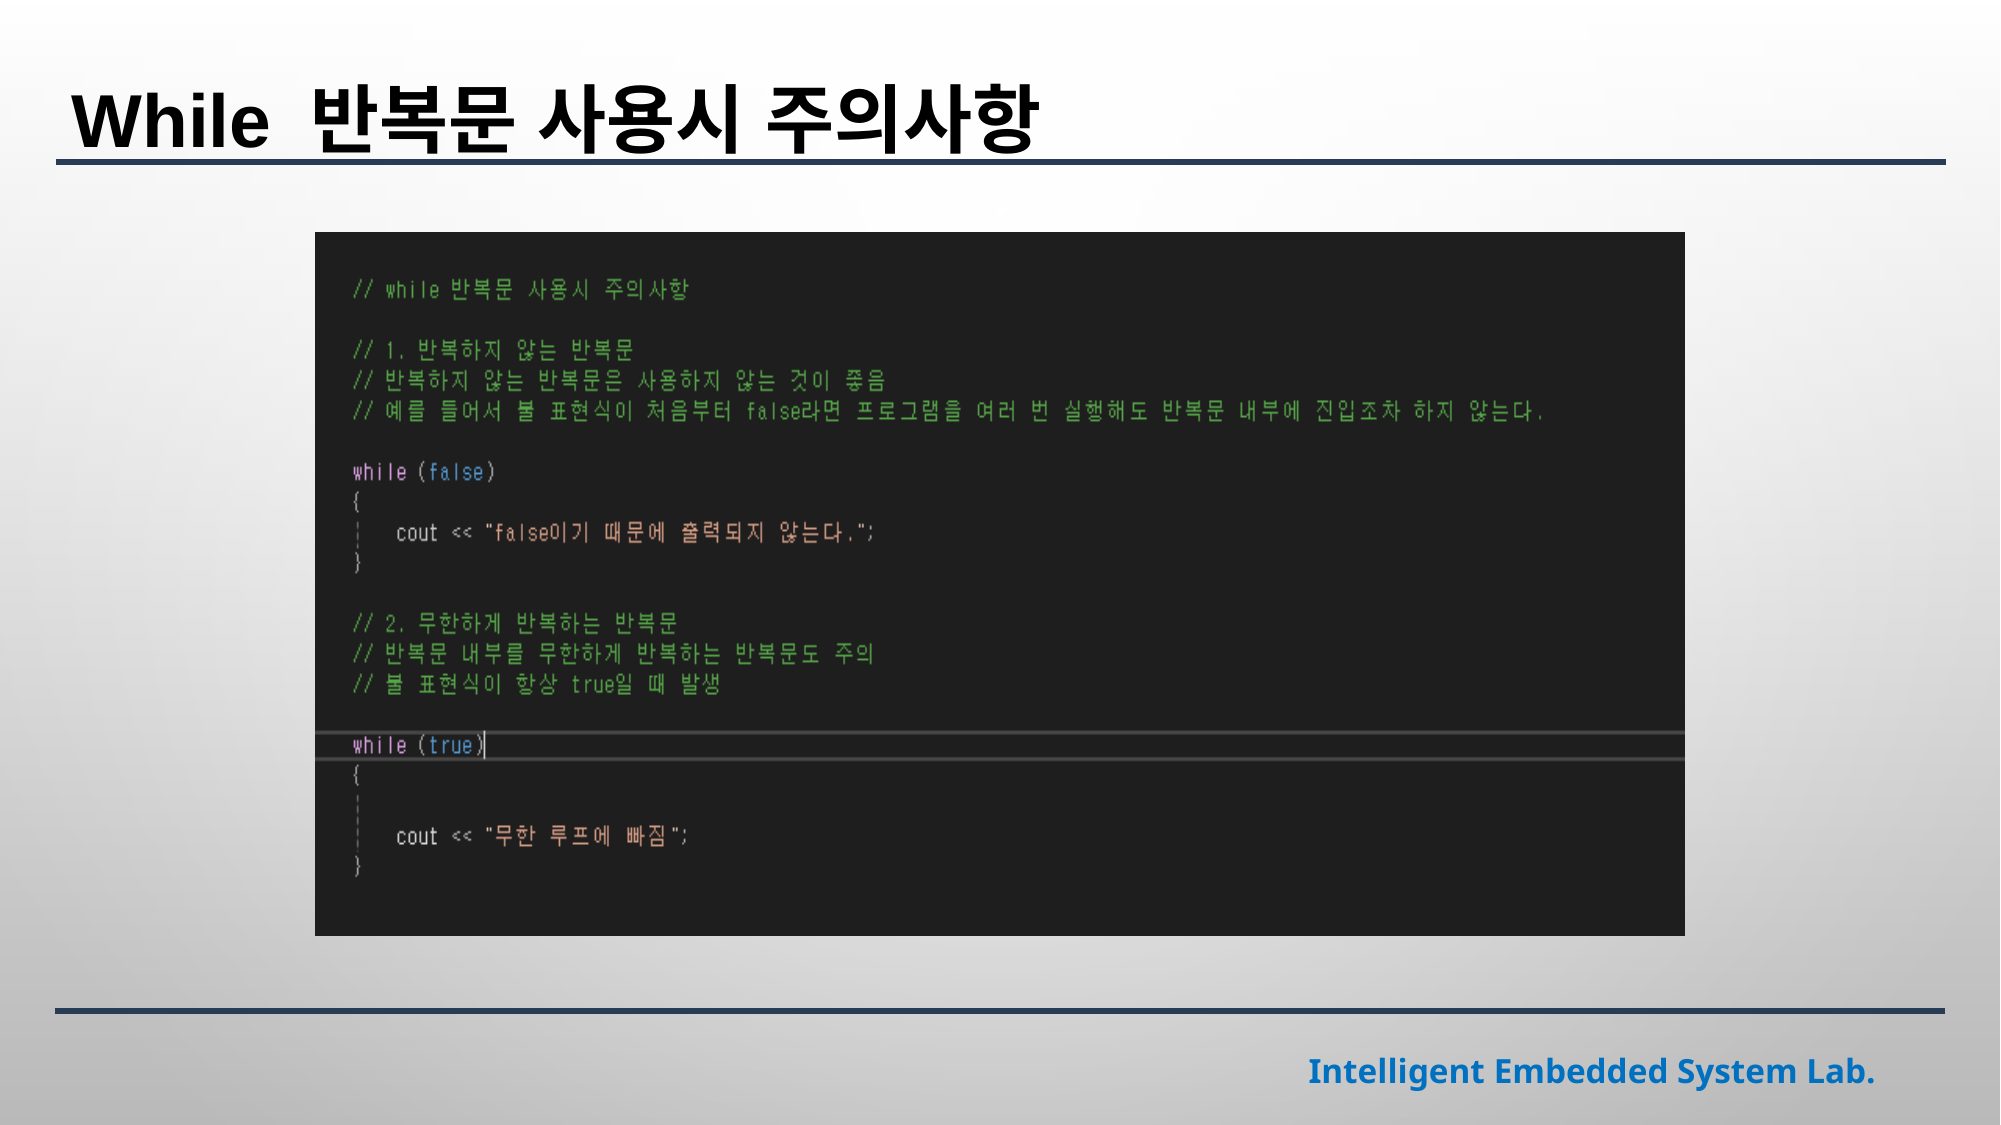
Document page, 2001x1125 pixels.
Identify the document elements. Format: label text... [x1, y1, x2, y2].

text_box While 반복문 사용시 주의사항 [0, 64, 1155, 260]
picture [0, 0, 2000, 1125]
